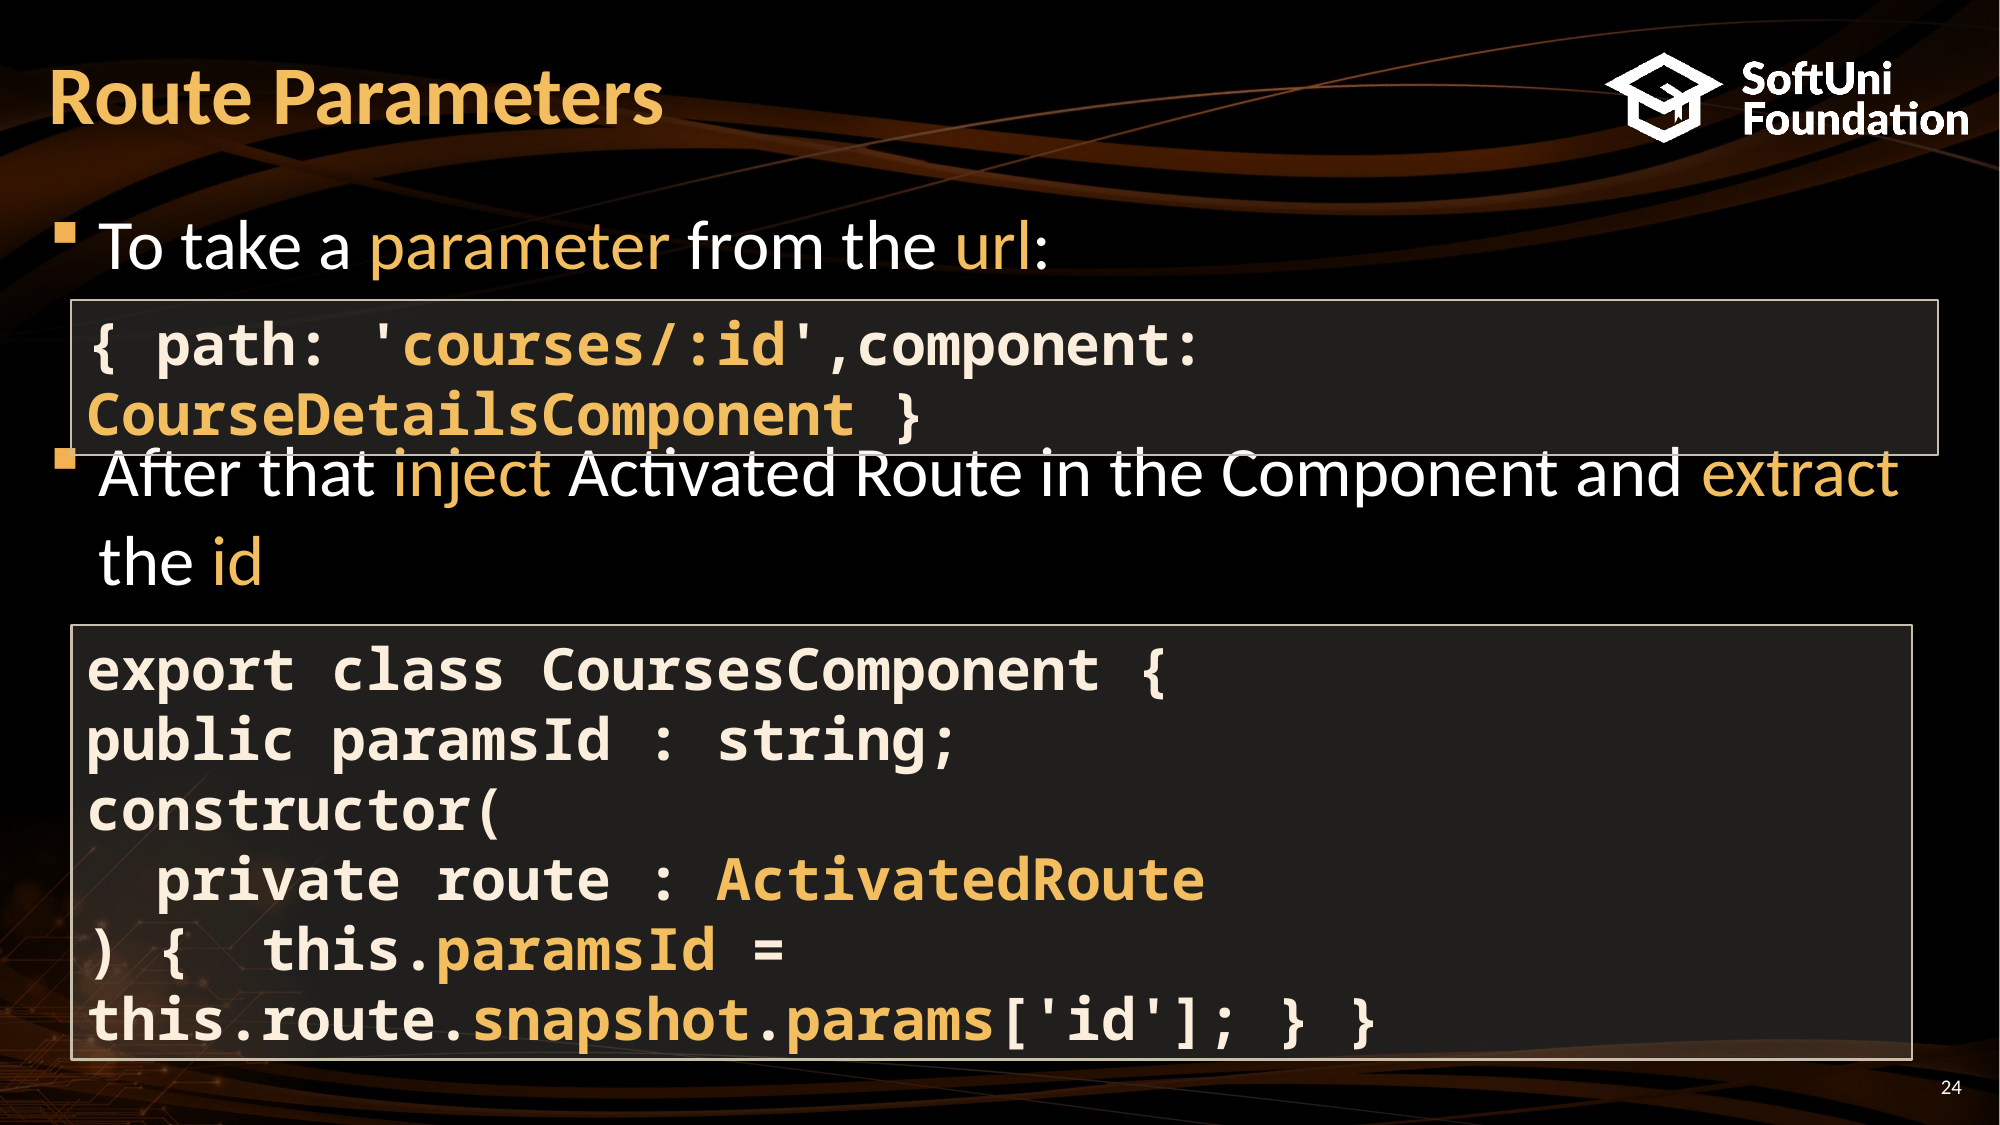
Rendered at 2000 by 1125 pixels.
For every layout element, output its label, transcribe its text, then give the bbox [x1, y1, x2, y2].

text_box export class CoursesComponent { public paramsId : string; constructor( private route : ActivatedRoute ) { this.paramsId = this.route.snapshot.params['id']; } } [71, 624, 1913, 1060]
text_box { path: 'courses/:id',component: CourseDetailsComponent } [71, 299, 1938, 455]
picture [0, 0, 2000, 1125]
title Route Parameters [30, 6, 1602, 189]
list To take a parameter from the url: After that inject Activated Route in the Component and extract the id [31, 188, 1968, 1103]
